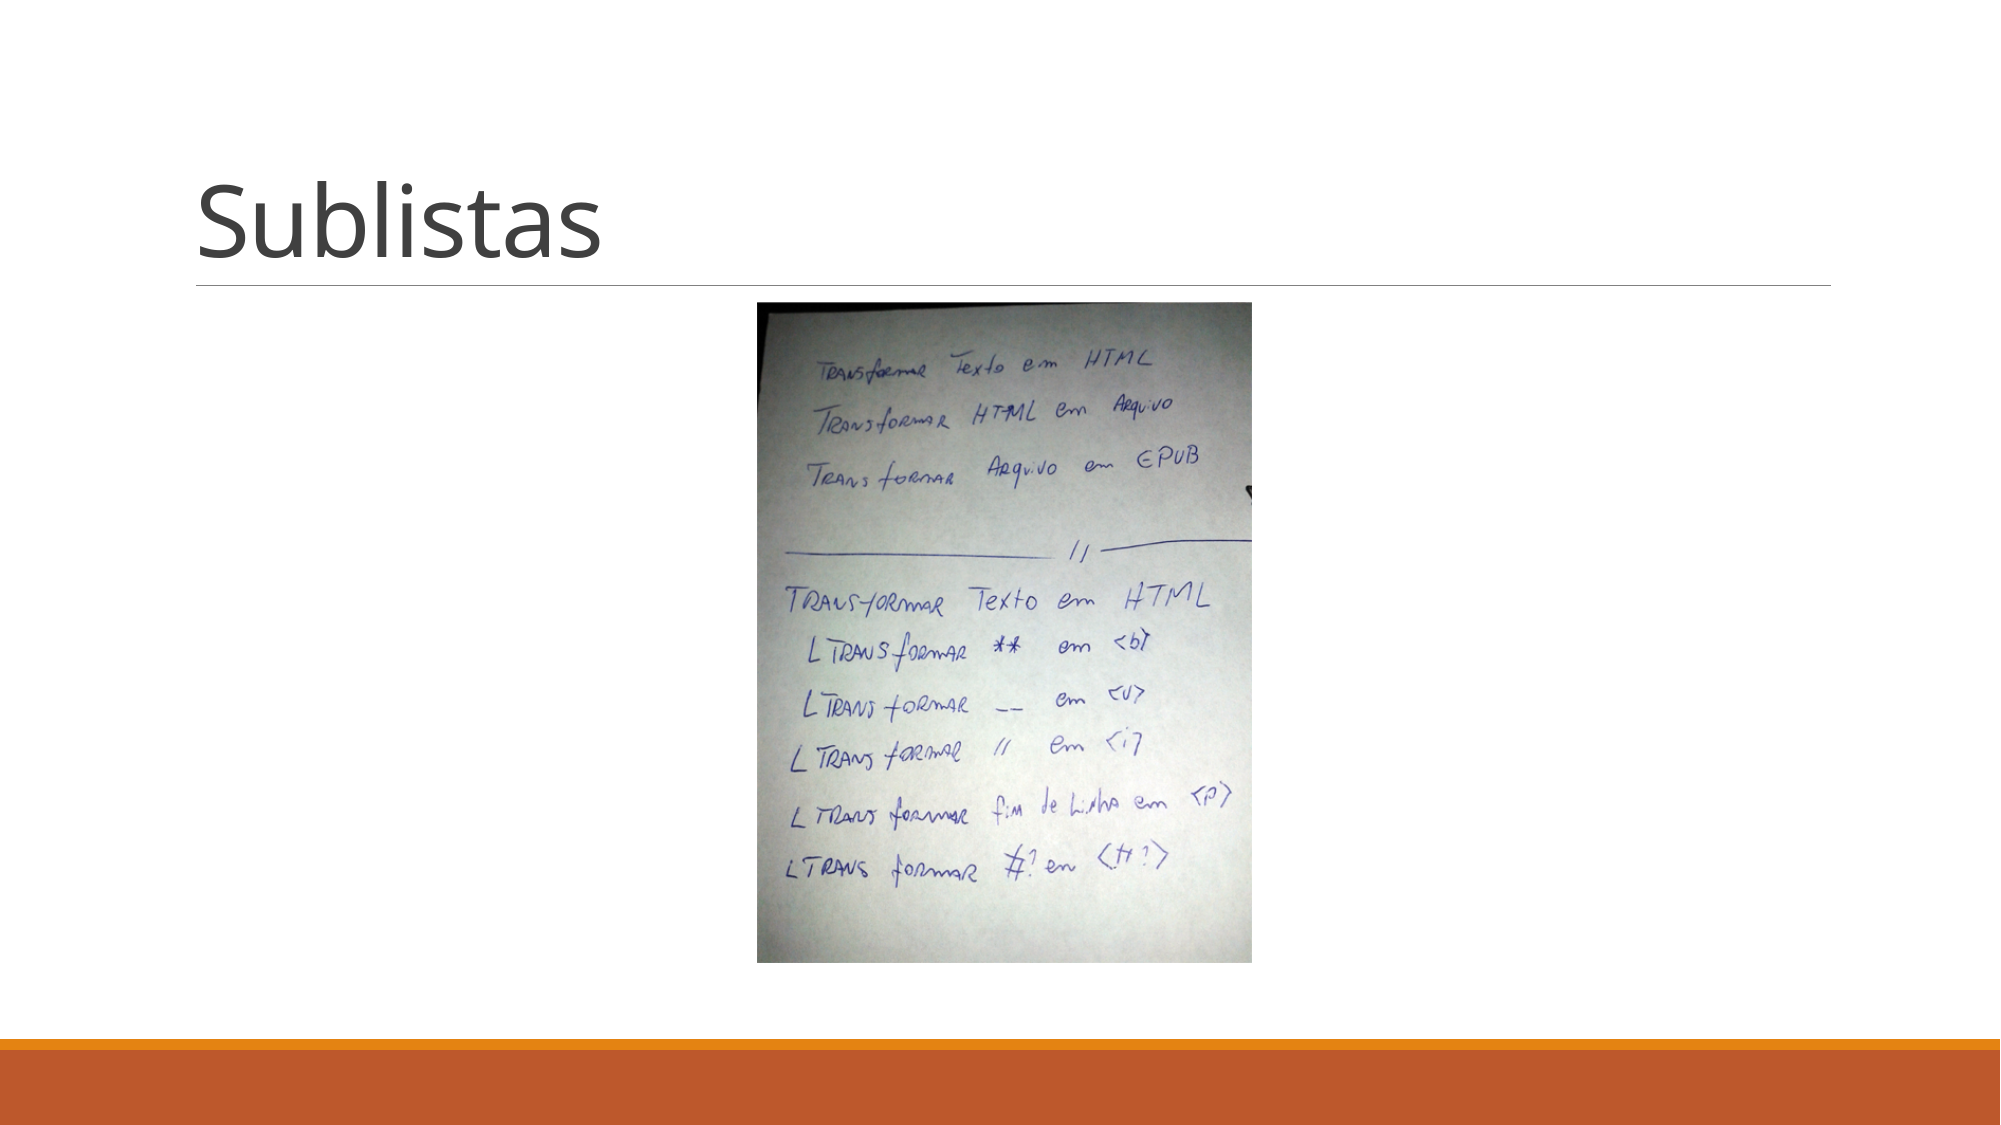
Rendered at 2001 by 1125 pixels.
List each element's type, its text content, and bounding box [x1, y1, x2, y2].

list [757, 302, 1253, 964]
title Sublistas [180, 47, 1830, 285]
